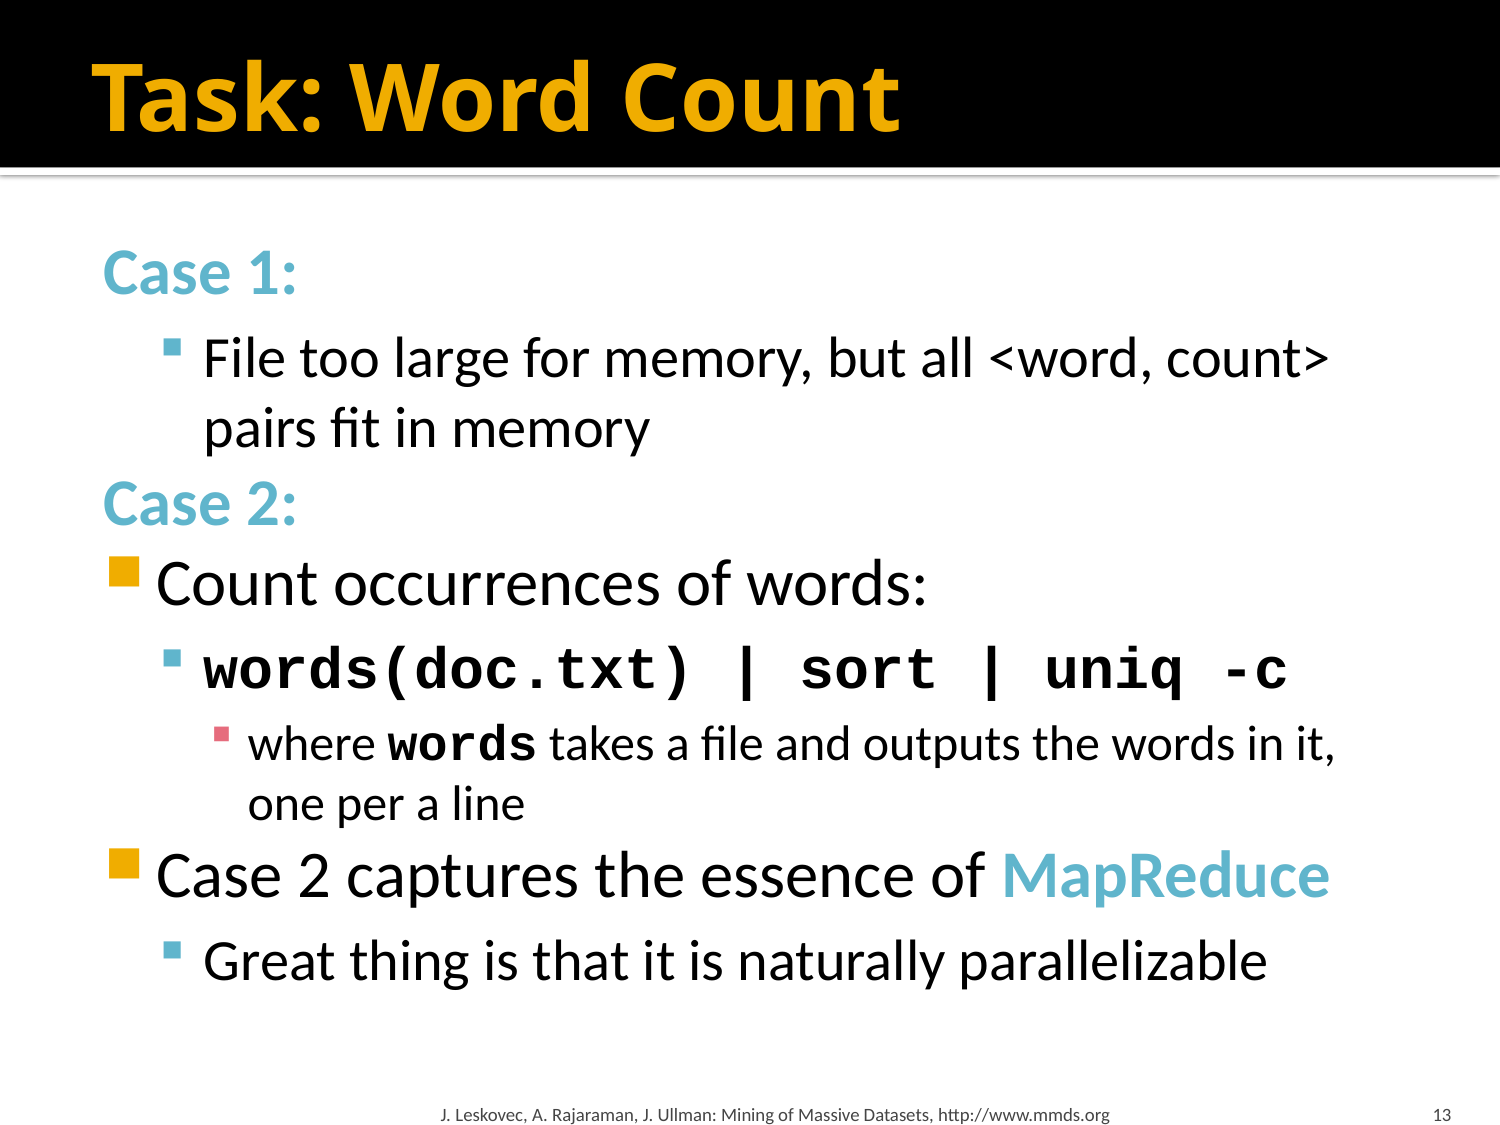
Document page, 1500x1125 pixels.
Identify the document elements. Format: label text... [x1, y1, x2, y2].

footer J. Leskovec, A. Rajaraman, J. Ullman: Mining of Massive Datasets, http://www.mmds.org [433, 1080, 1337, 1125]
title Task: Word Count [75, 12, 1425, 175]
slide_number 13 [1345, 1080, 1467, 1125]
list Case 1: File too large for memory, but all <word, count> pairs fit in memory Case 2: Count occurrences of words: words(doc.txt) | sort | uniq -c where words takes a file and outputs the words in it, one per a line Case 2 captures the essence of MapReduce Great thing is that it is naturally parallelizable [75, 212, 1425, 1075]
